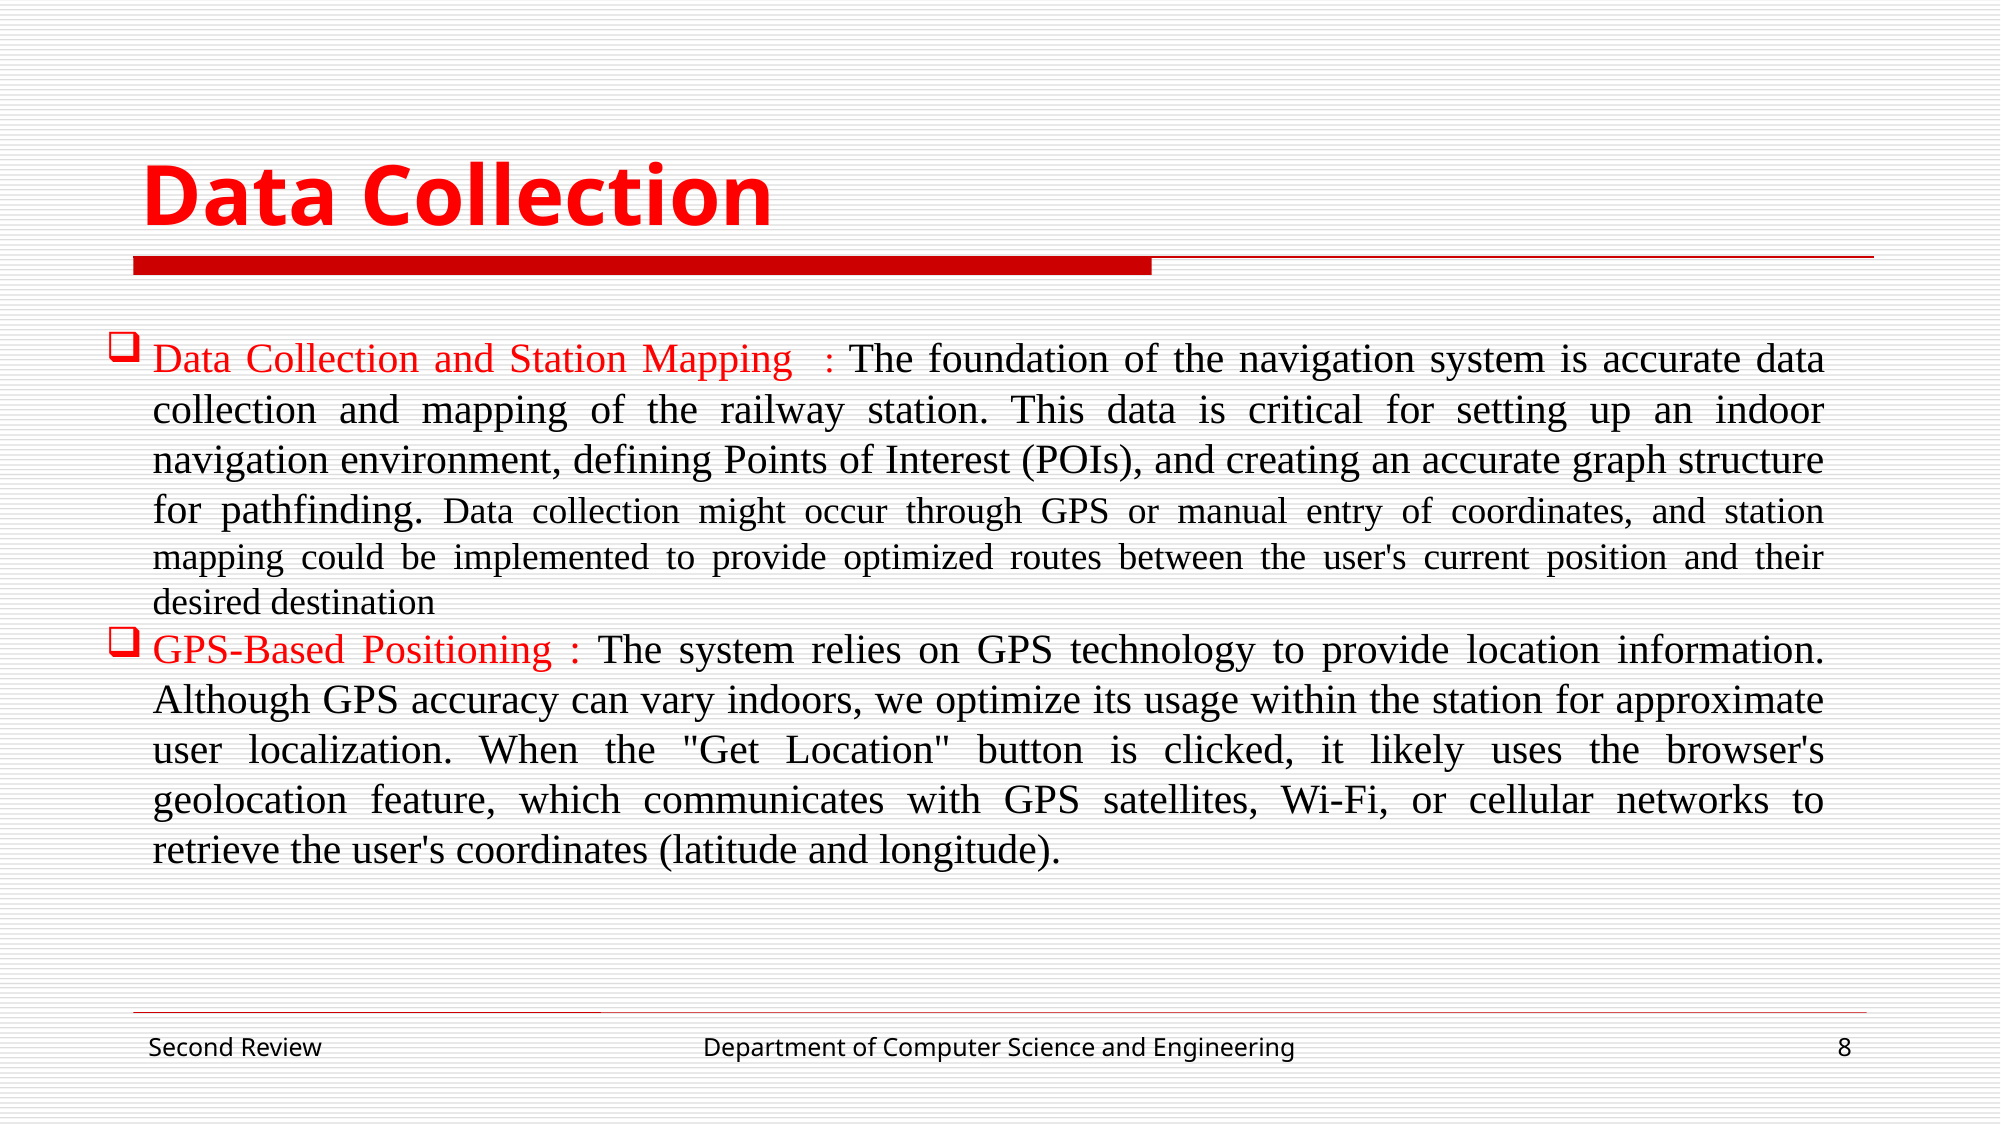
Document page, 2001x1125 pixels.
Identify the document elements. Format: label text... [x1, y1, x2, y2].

picture [0, 0, 2001, 1125]
slide_number 8 [1433, 1024, 1867, 1103]
slide_number Second Review [133, 1024, 567, 1103]
text_box Data Collection and Station Mapping : The foundation of the navigation system is accurate data collection and mapping of the railway station. This data is critical for setting up an indoor navigation environment, defining Points of Interest (POIs), and creating an accurate graph structure for pathfinding. Data collection might occur through GPS or manual entry of coordinates, and station mapping could be implemented to provide optimized routes between the user's current position and their desired destination GPS-Based Positioning : The system relies on GPS technology to provide location information. Although GPS accuracy can vary indoors, we optimize its usage within the station for approximate user localization. When the "Get Location" button is clicked, it likely uses the browser's geolocation feature, which communicates with GPS satellites, Wi-Fi, or cellular networks to retrieve the user's coordinates (latitude and longitude). [91, 314, 1841, 880]
title Data Collection [125, 50, 1876, 250]
footer Department of Computer Science and Engineering [683, 1024, 1317, 1103]
